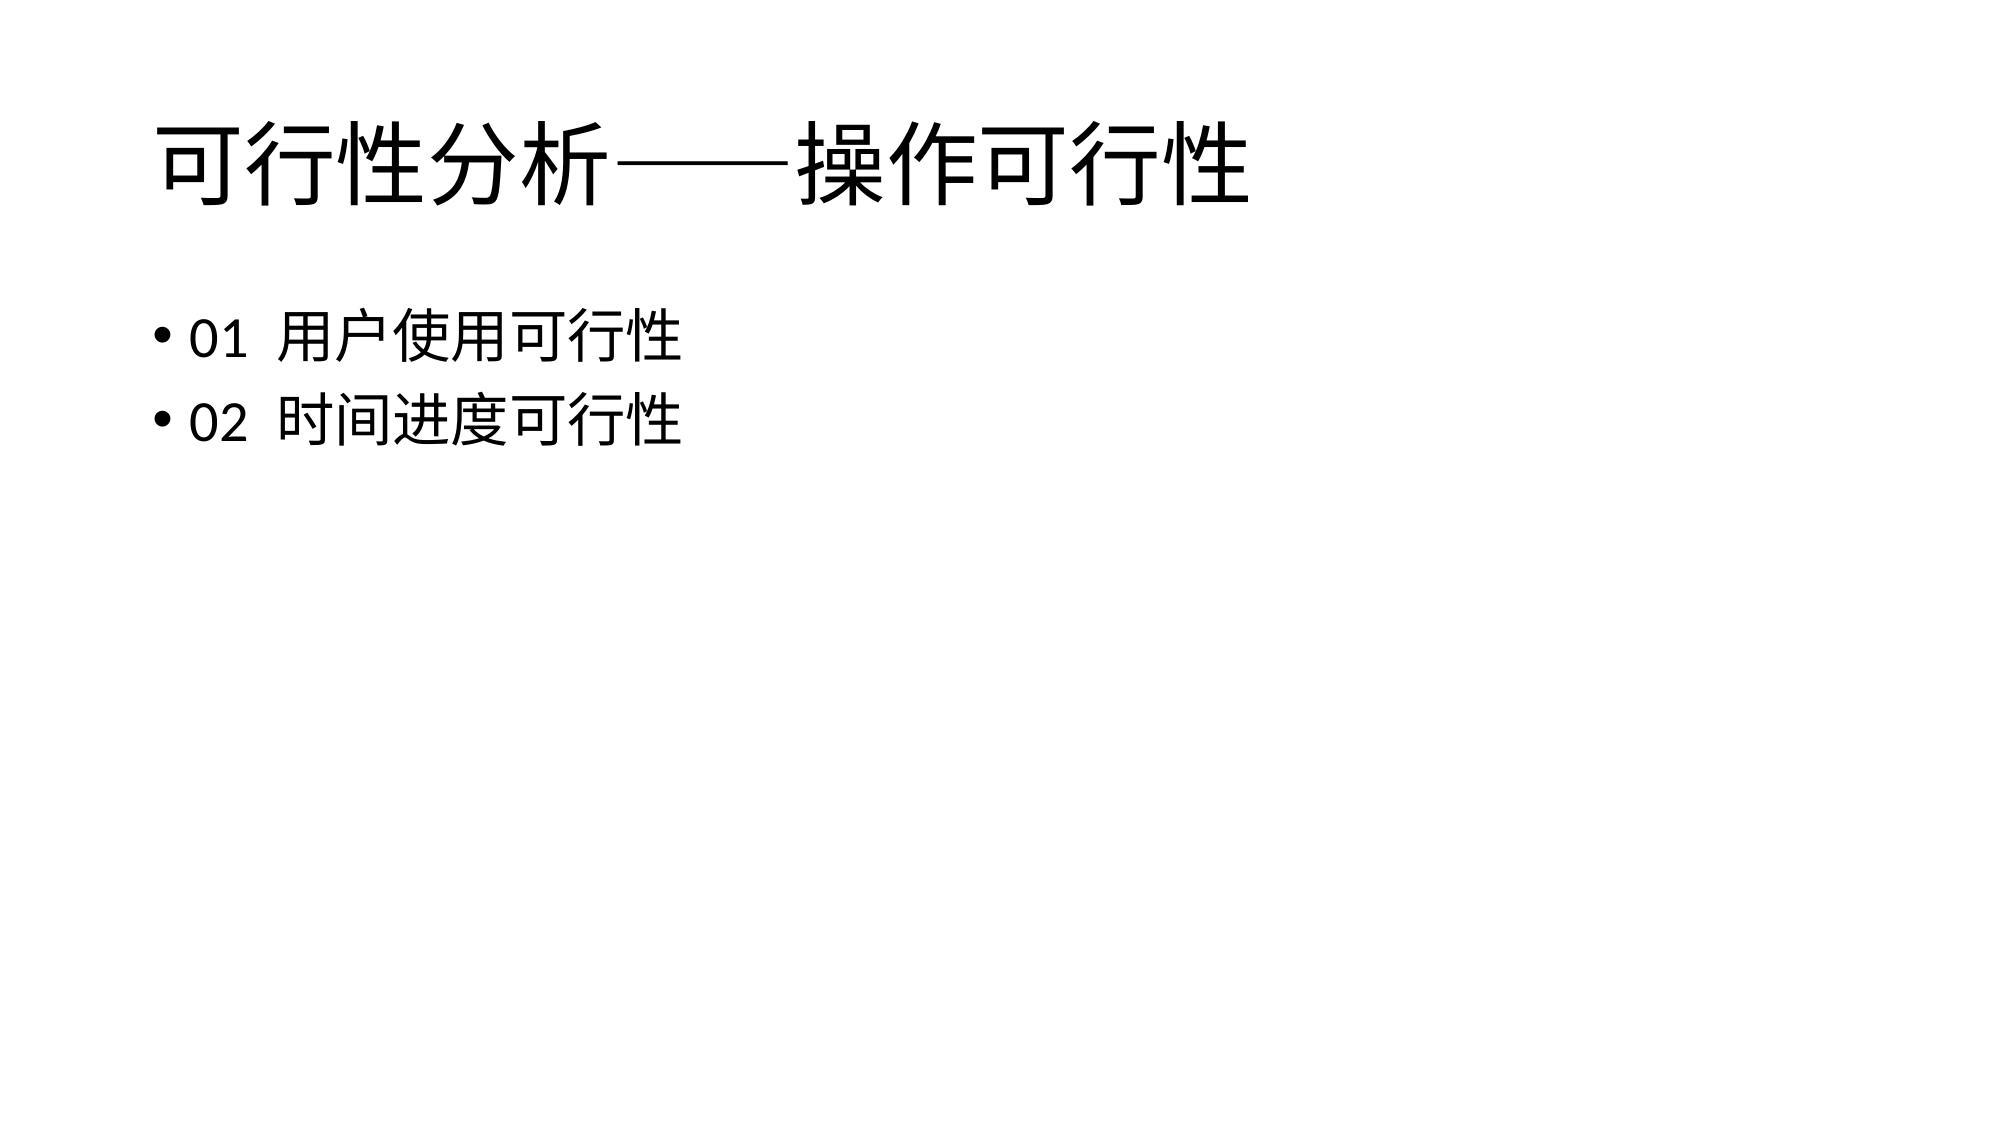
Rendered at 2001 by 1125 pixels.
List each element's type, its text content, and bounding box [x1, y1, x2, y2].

list 01 用户使用可行性 02 时间进度可行性 [137, 299, 1863, 1014]
title 可行性分析——操作可行性 [137, 59, 1863, 278]
